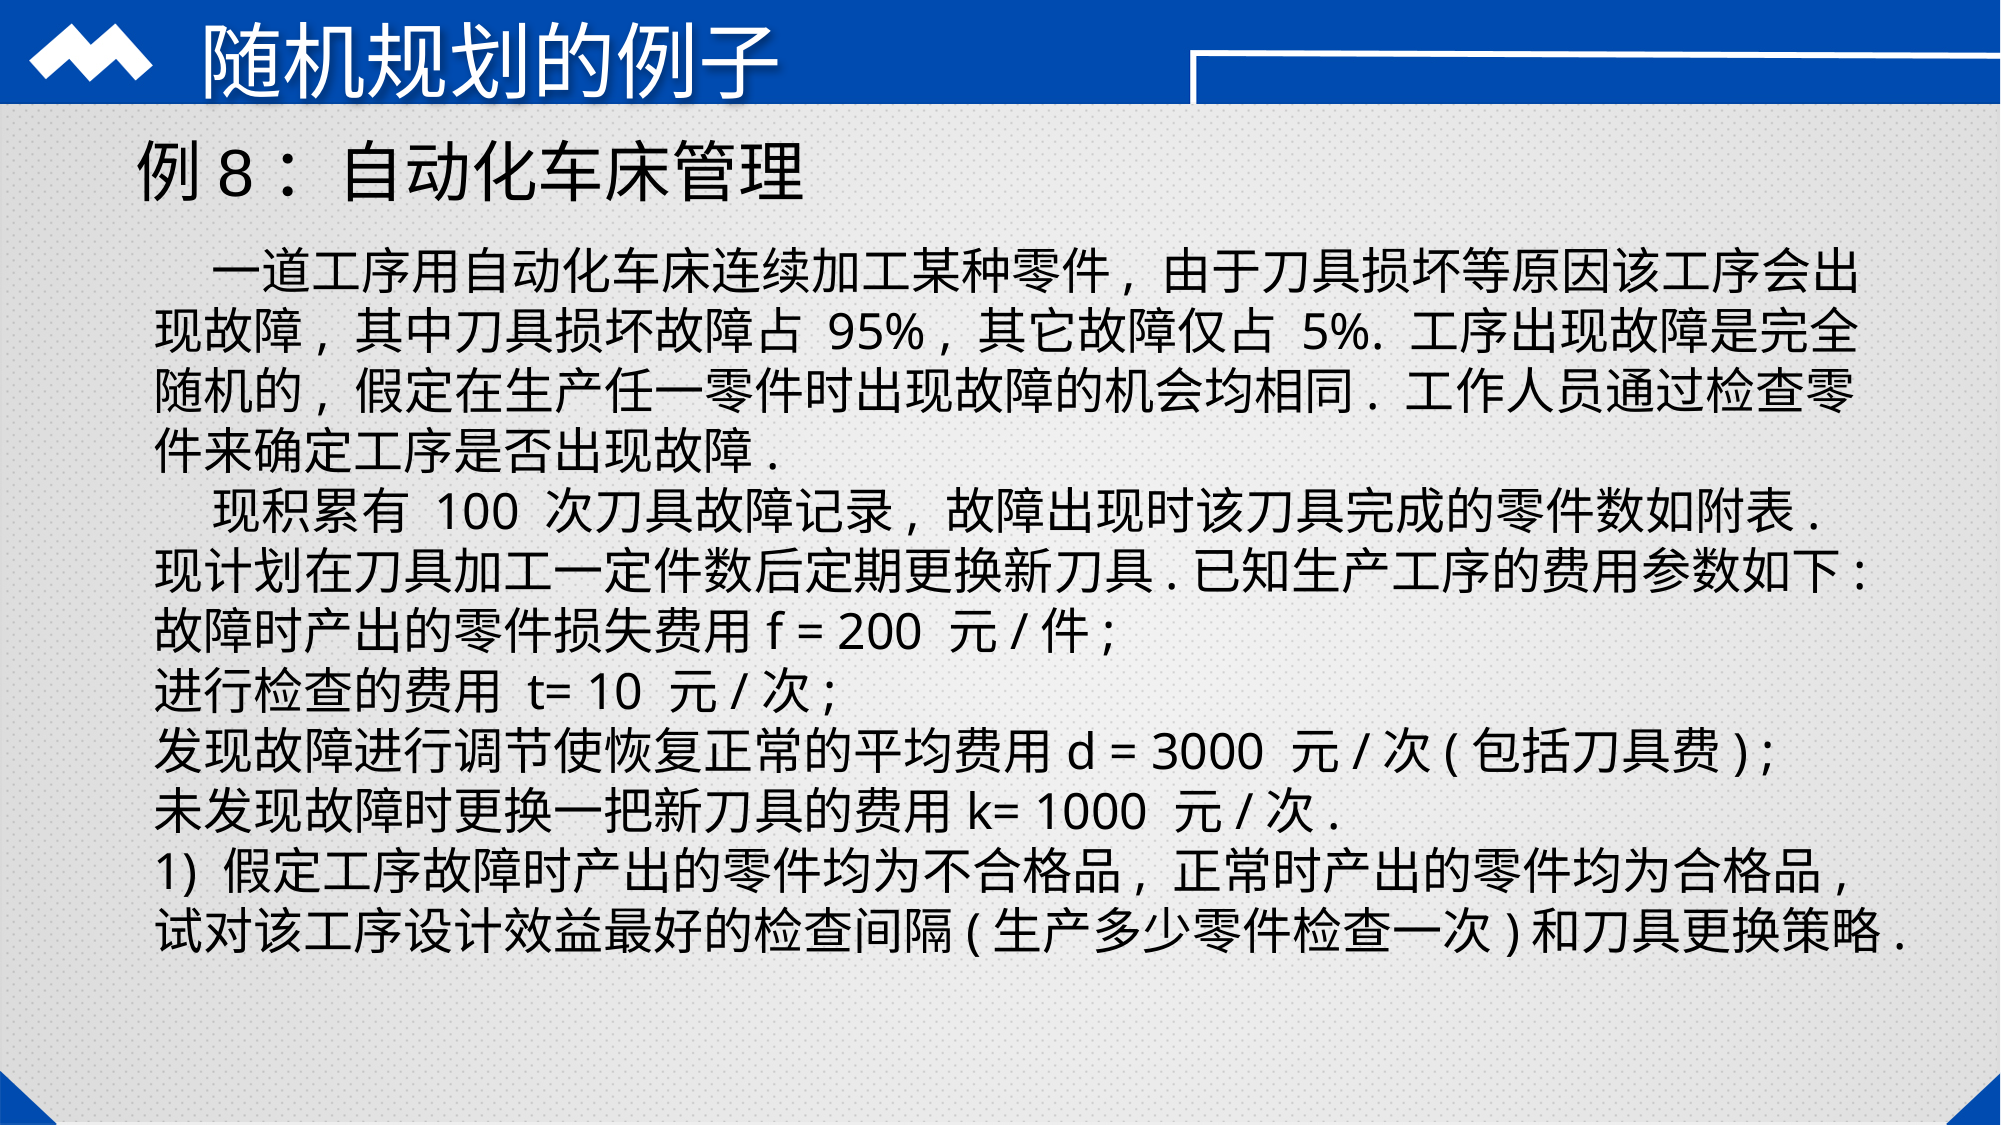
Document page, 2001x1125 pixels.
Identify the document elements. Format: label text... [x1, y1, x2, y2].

text_box 一道工序用自动化车床连续加工某种零件, 由于刀具损坏等原因该工序会出现故障, 其中刀具损坏故障占 95% , 其它故障仅占 5%. 工序出现故障是完全随机的, 假定在生产任一零件时出现故障的机会均相同. 工作人员通过检查零件来确定工序是否出现故障. 现积累有 100 次刀具故障记录, 故障出现时该刀具完成的零件数如附表. 现计划在刀具加工一定件数后定期更换新刀具.已知生产工序的费用参数如下: 故障时产出的零件损失费用f = 200 元/件; 进行检查的费用 t= 10 元/次; 发现故障进行调节使恢复正常的平均费用d = 3000 元/次(包括刀具费) ; 未发现故障时更换一把新刀具的费用k= 1000 元/次. 1) 假定工序故障时产出的零件均为不合格品, 正常时产出的零件均为合格品, 试对该工序设计效益最好的检查间隔(生产多少零件检查一次)和刀具更换策略. [139, 232, 1904, 1013]
picture [0, 0, 2001, 1125]
text_box 随机规划的例子 [184, 11, 1148, 121]
text_box 例8：自动化车床管理 [120, 122, 1290, 217]
